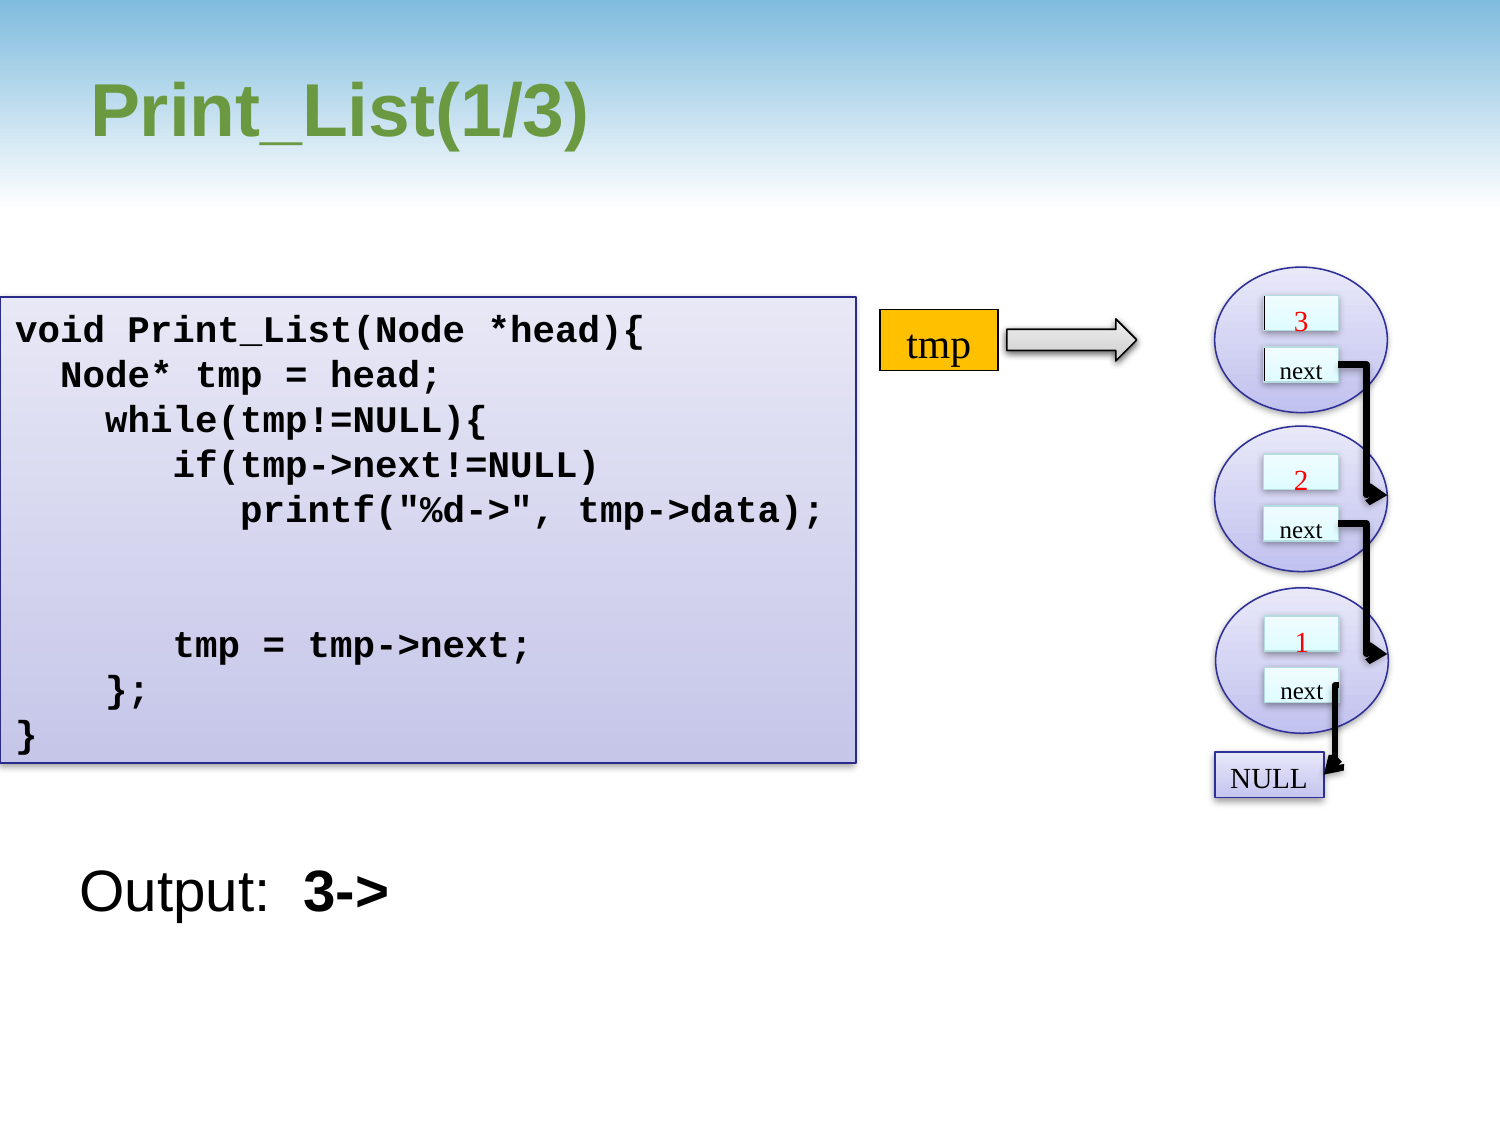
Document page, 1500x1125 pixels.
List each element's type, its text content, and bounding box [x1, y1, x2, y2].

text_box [1215, 660, 1389, 734]
text_box NULL [1214, 751, 1325, 798]
text_box Output: 3-> [64, 846, 616, 931]
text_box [879, 309, 1137, 371]
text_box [1214, 266, 1388, 496]
title Print_List(1/3) [75, 12, 1438, 200]
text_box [1323, 684, 1340, 775]
text_box void Print_List(Node *head){ Node* tmp = head; while(tmp!=NULL){ if(tmp->next!=NULL) printf("%d->", tmp->data); tmp = tmp->next; }; } [0, 296, 857, 764]
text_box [1214, 503, 1388, 655]
